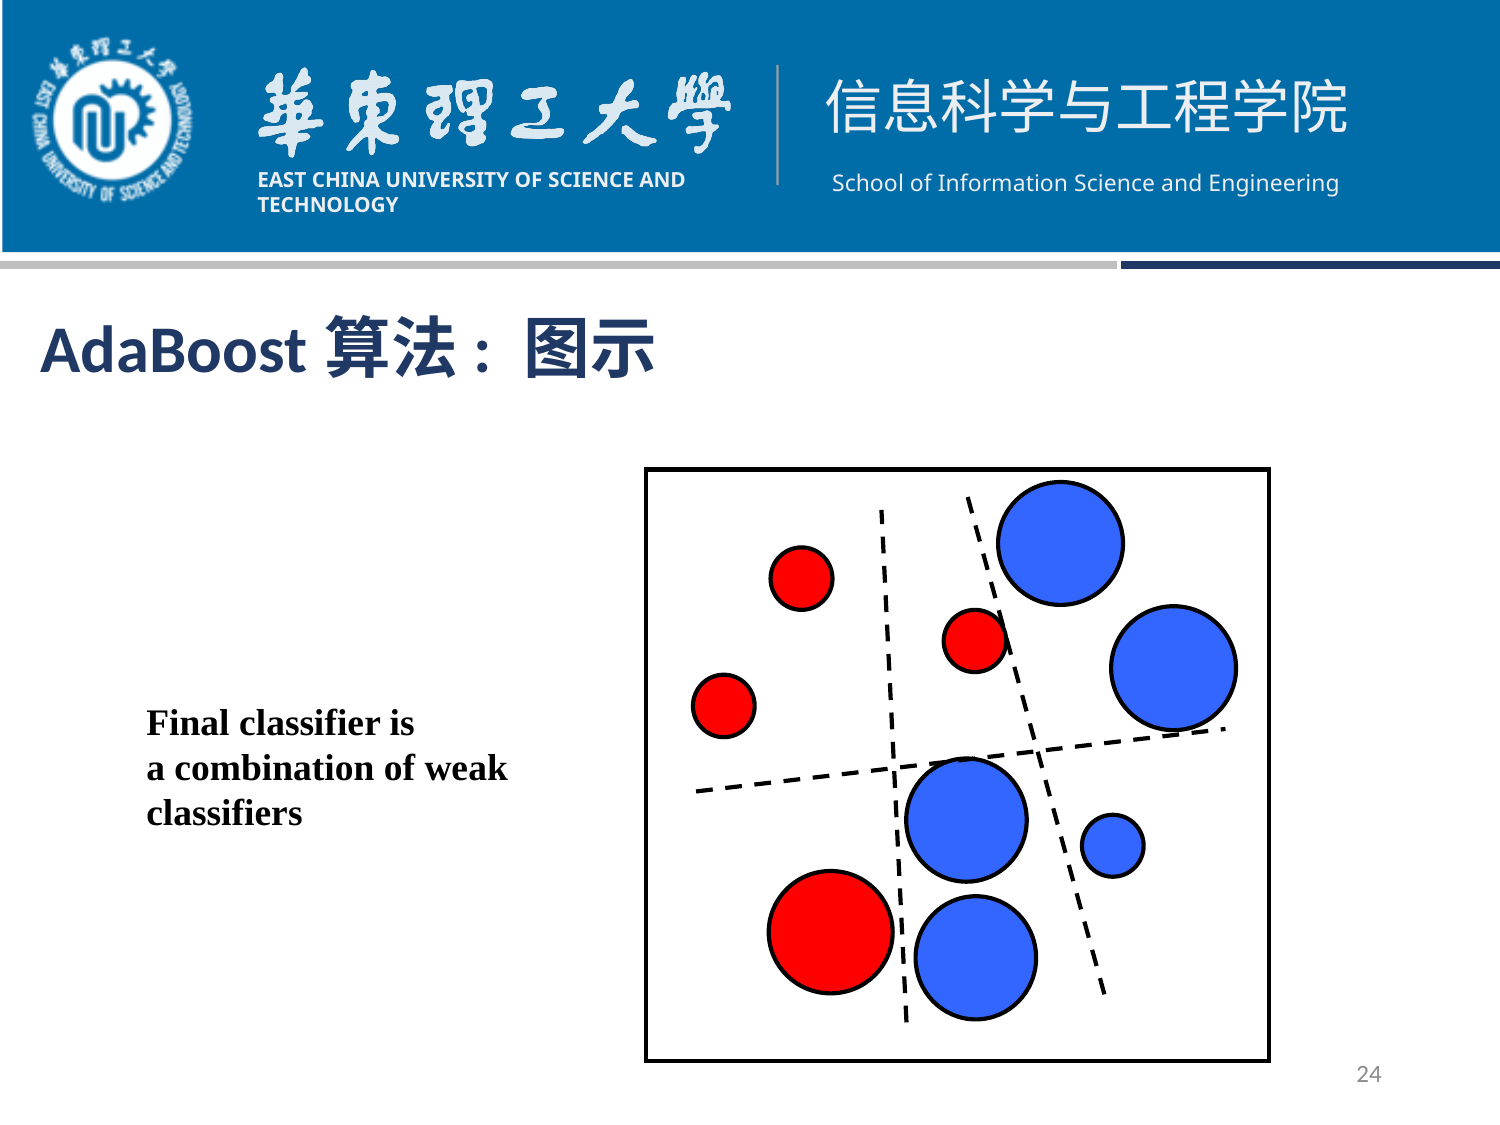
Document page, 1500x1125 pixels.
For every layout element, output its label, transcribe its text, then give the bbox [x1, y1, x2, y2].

slide_number 24 [1059, 1042, 1397, 1103]
picture [22, 32, 202, 214]
picture [643, 467, 1273, 1066]
text_box Final classifier is a combination of weak classifiers [131, 690, 587, 841]
text_box AdaBoost算法: 图示 [28, 269, 1410, 433]
